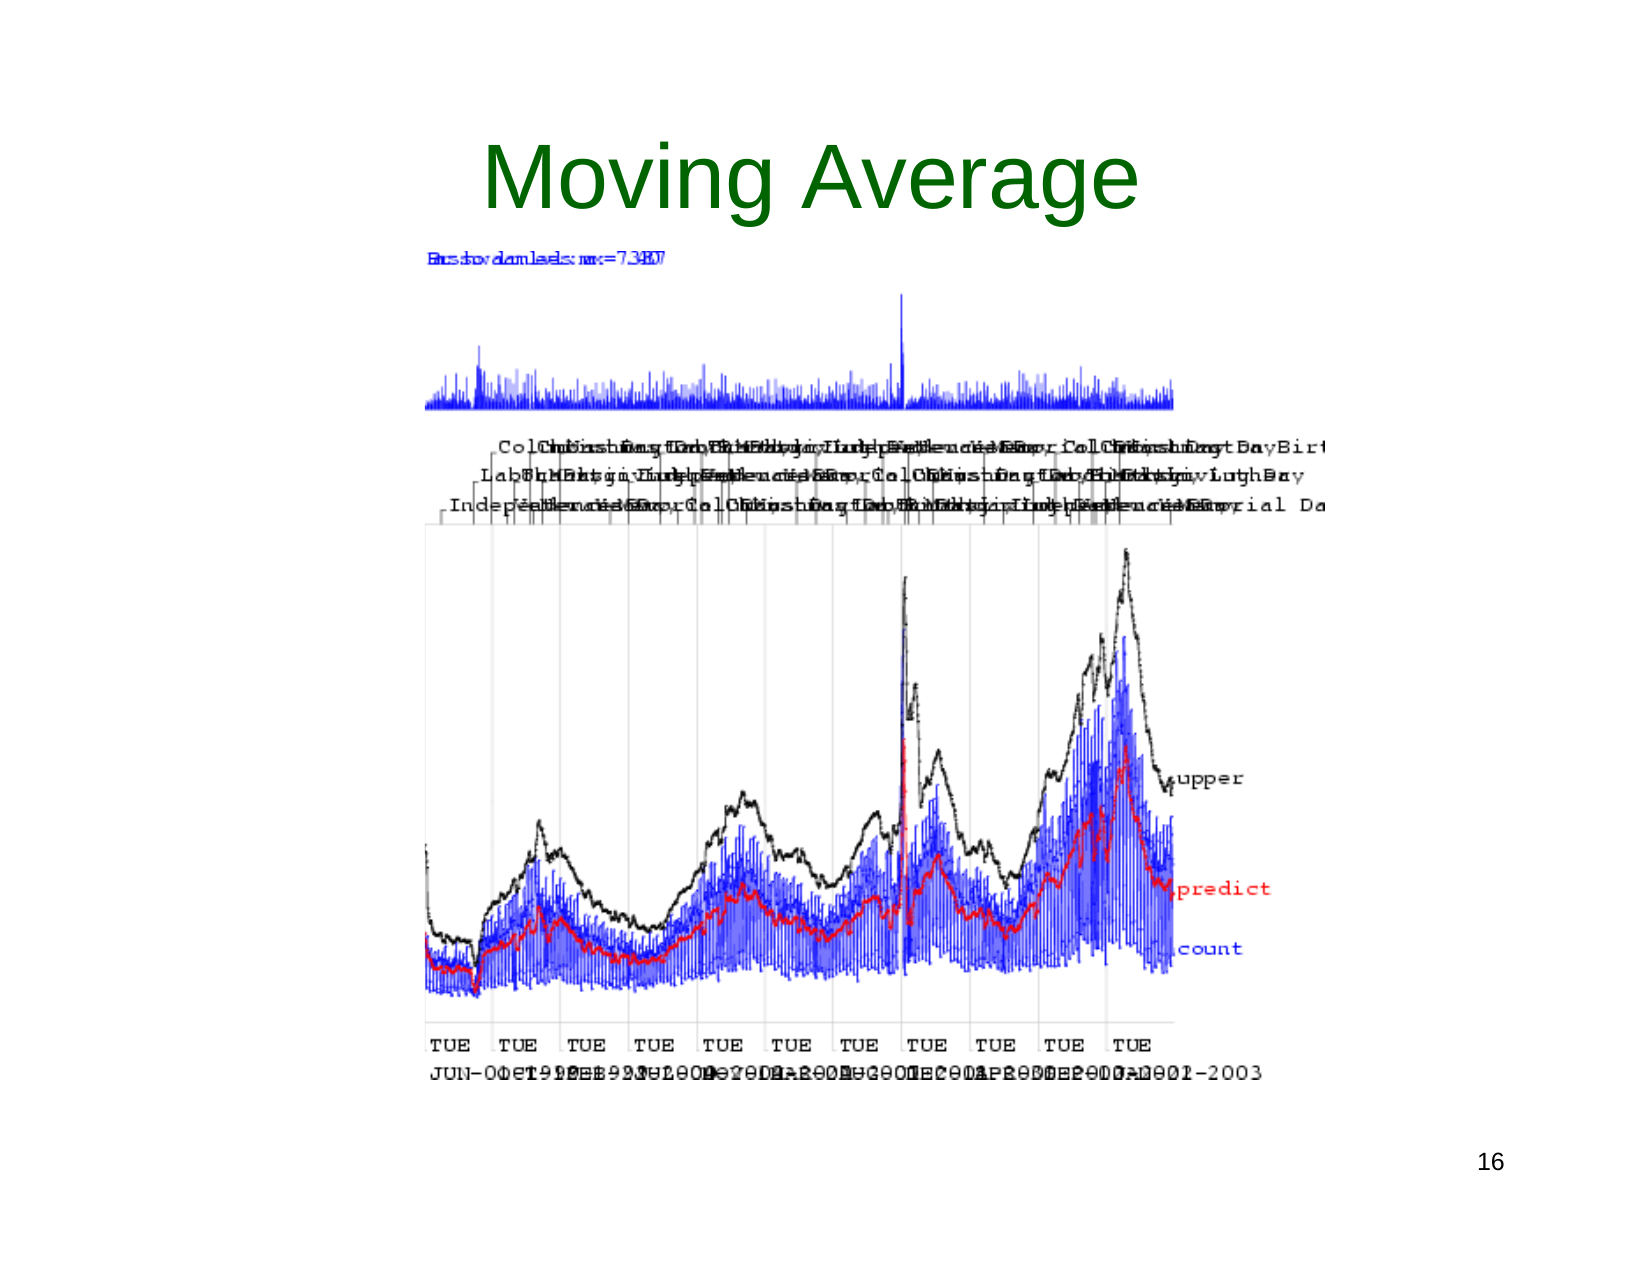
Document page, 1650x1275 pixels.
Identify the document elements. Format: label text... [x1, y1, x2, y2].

slide_number 10 [1472, 1146, 1510, 1275]
title Moving Average [478, 115, 1146, 251]
text_box [424, 251, 1325, 1080]
